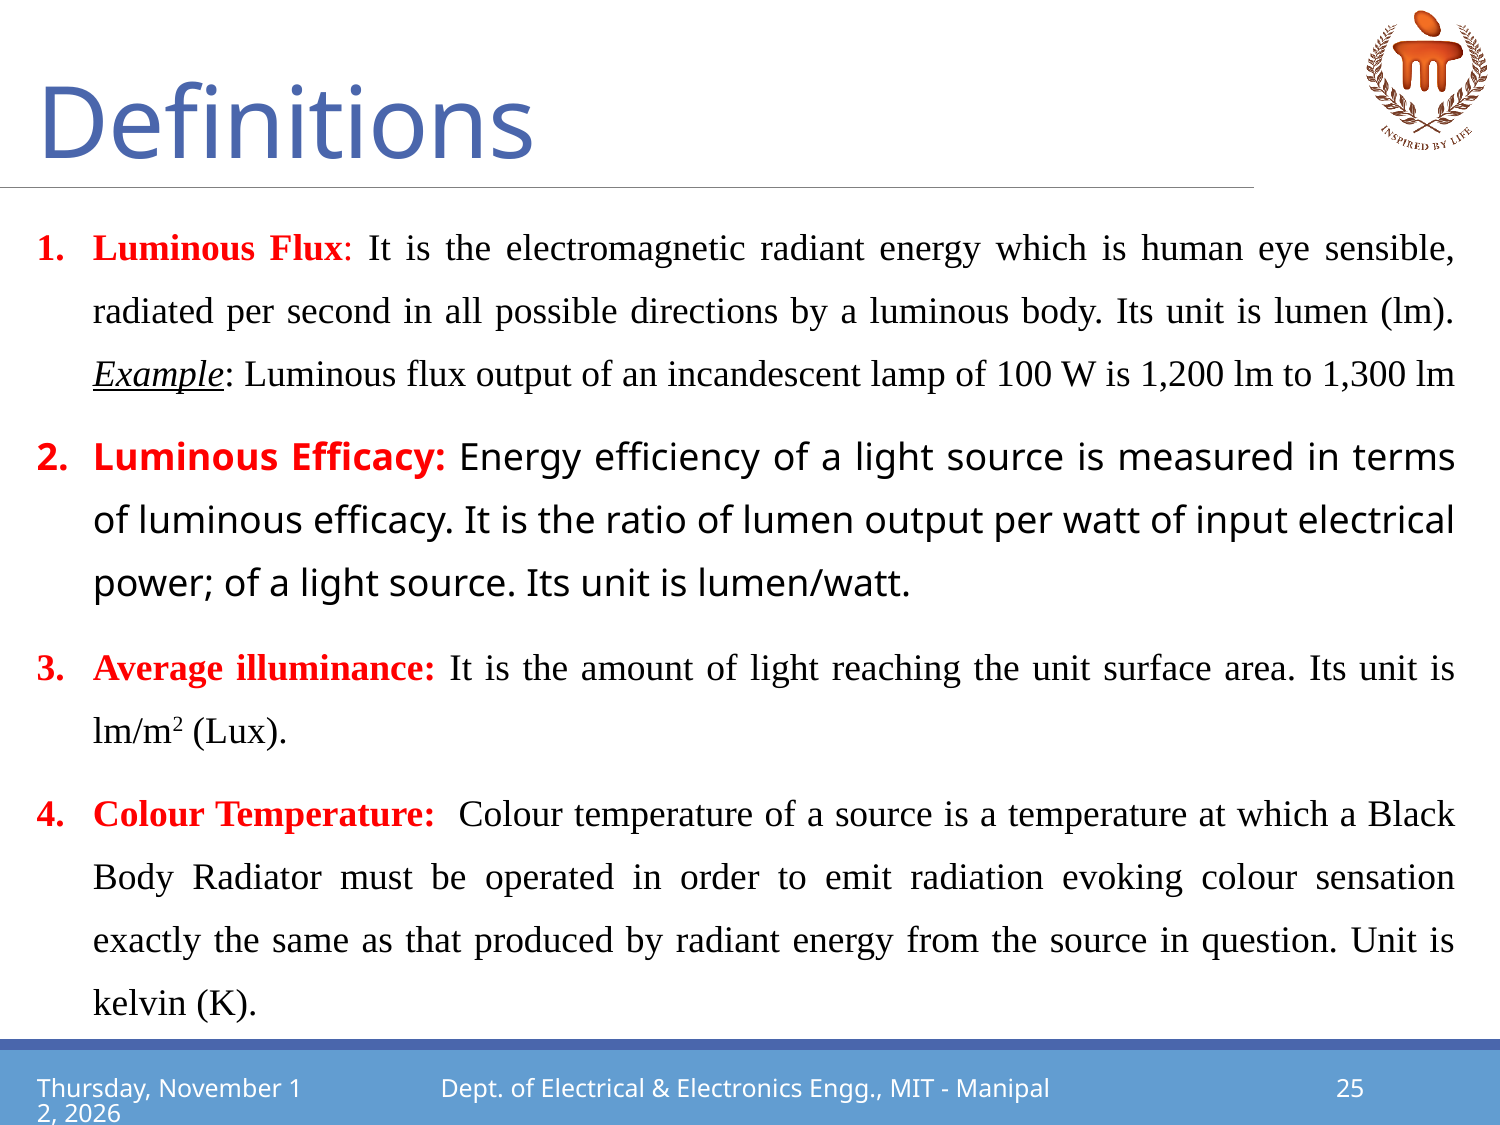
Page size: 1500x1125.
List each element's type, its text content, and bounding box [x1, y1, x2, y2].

picture [1472, 8, 1492, 151]
slide_number 25 [1218, 1059, 1380, 1120]
text_box Luminous Flux: It is the electromagnetic radiant energy which is human eye sensible, radiated per second in all possible directions by a luminous body. Its unit is lumen (lm). Example: Luminous flux output of an incandescent lamp of 100 W is 1,200 lm to 1,300 lm Luminous Efficacy: Energy efficiency of a light source is measured in terms of luminous efficacy. It is the ratio of lumen output per watt of input electrical power; of a light source. Its unit is lumen/watt. Average illuminance: It is the amount of light reaching the unit surface area. Its unit is lm/m2 (Lux). Colour Temperature: Colour temperature of a source is a temperature at which a Black Body Radiator must be operated in order to emit radiation evoking colour sensation exactly the same as that produced by radiant energy from the source in question. Unit is kelvin (K). [21, 197, 1472, 1031]
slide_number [21, 1059, 327, 1120]
title Definitions [21, 0, 1472, 187]
footer Dept. of Electrical & Electronics Engg., MIT - Manipal [404, 1059, 1088, 1120]
